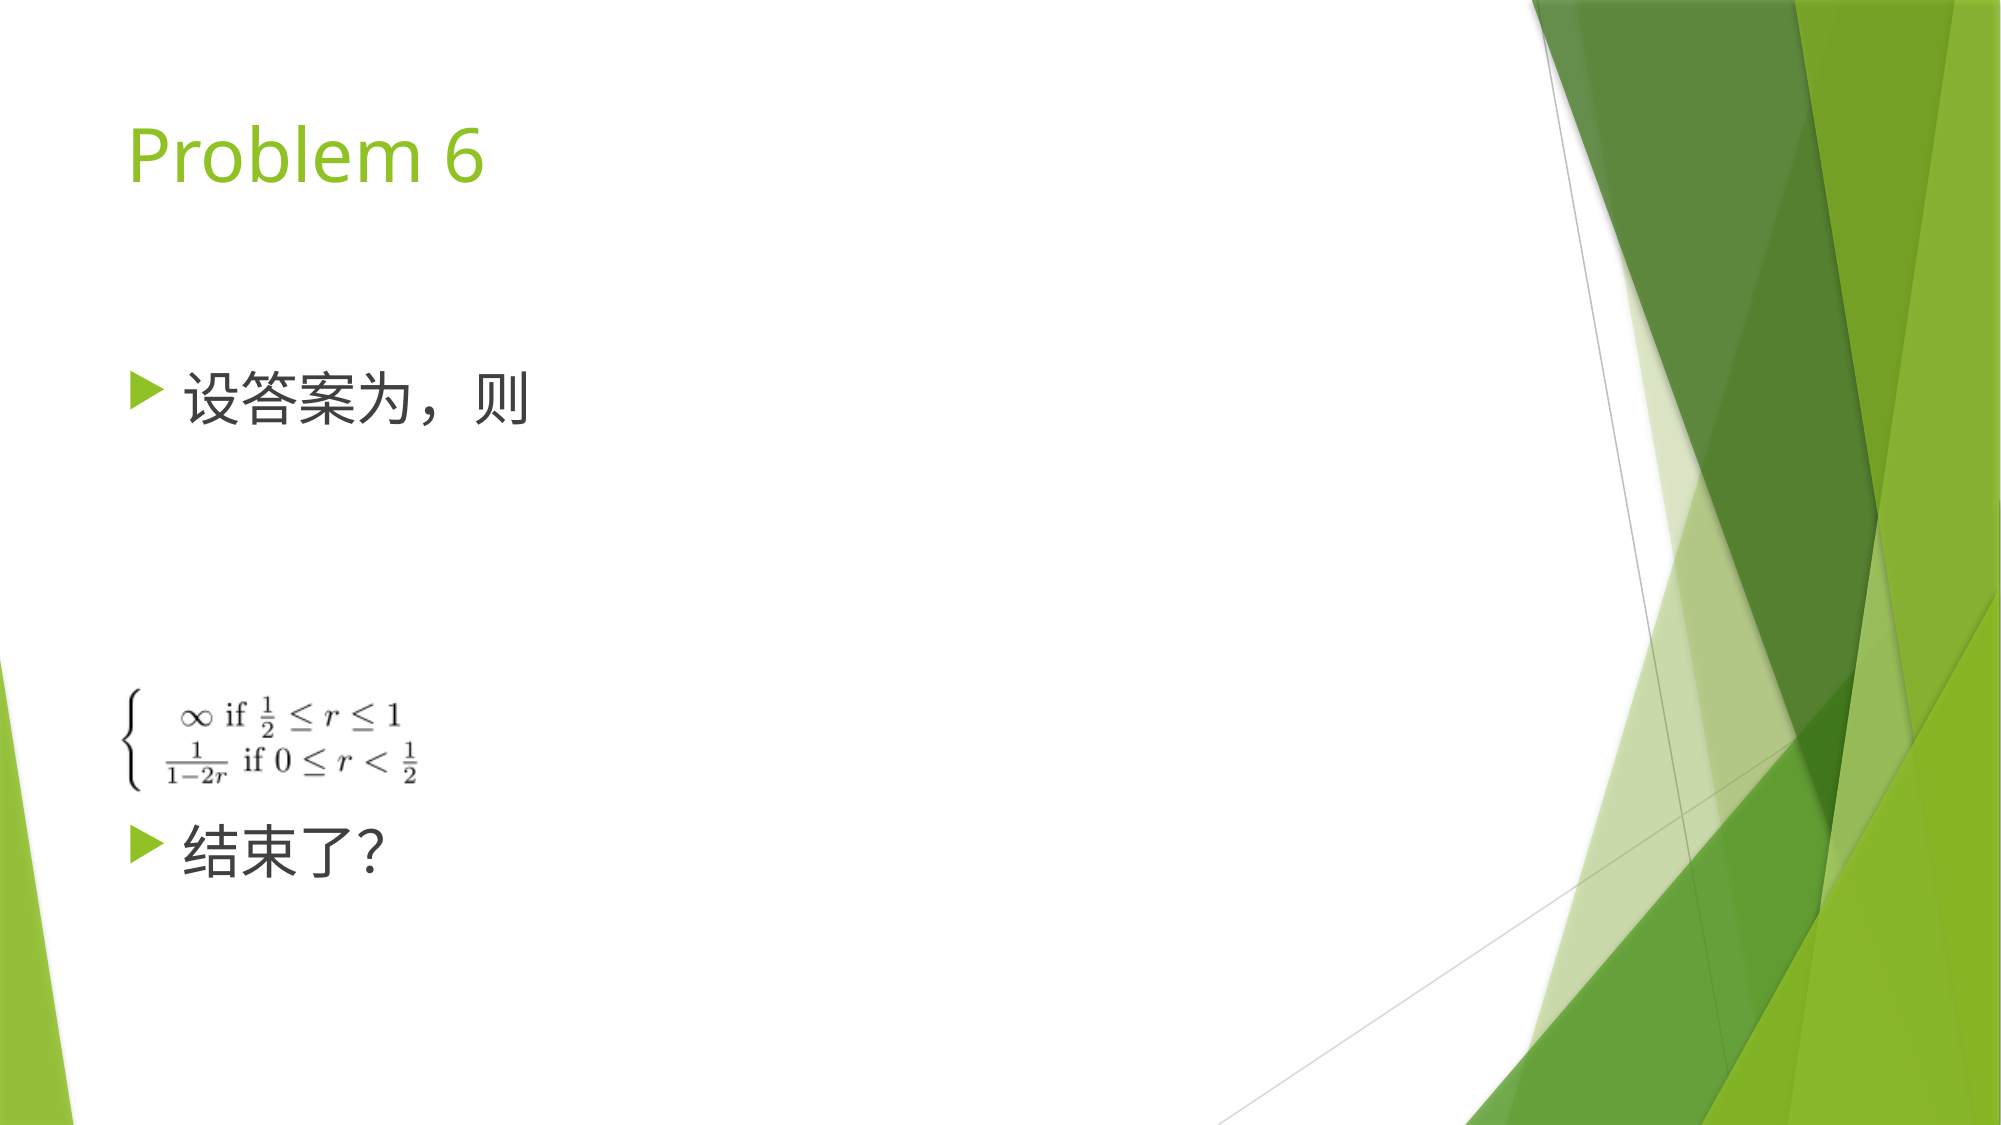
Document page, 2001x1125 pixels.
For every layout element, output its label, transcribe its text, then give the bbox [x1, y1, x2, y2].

picture [110, 672, 456, 805]
title Problem 6 [111, 99, 1522, 317]
